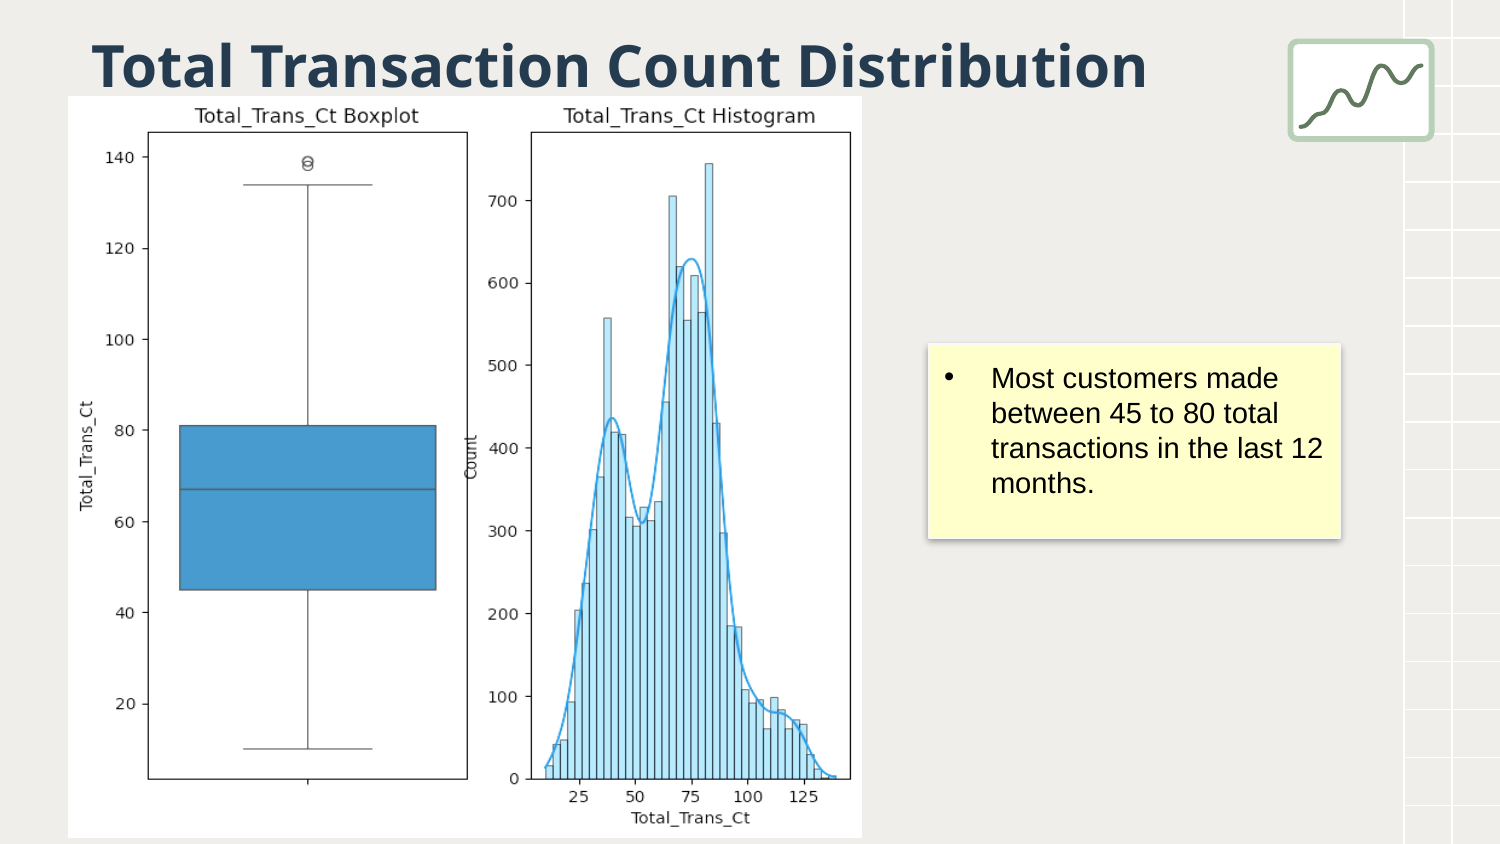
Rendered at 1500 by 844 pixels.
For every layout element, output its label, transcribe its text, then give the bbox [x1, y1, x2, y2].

title Total Transaction Count Distribution [76, 13, 1341, 108]
picture [68, 95, 862, 838]
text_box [1287, 38, 1435, 143]
text_box Most customers made between 45 to 80 total transactions in the last 12 months. [928, 343, 1341, 539]
